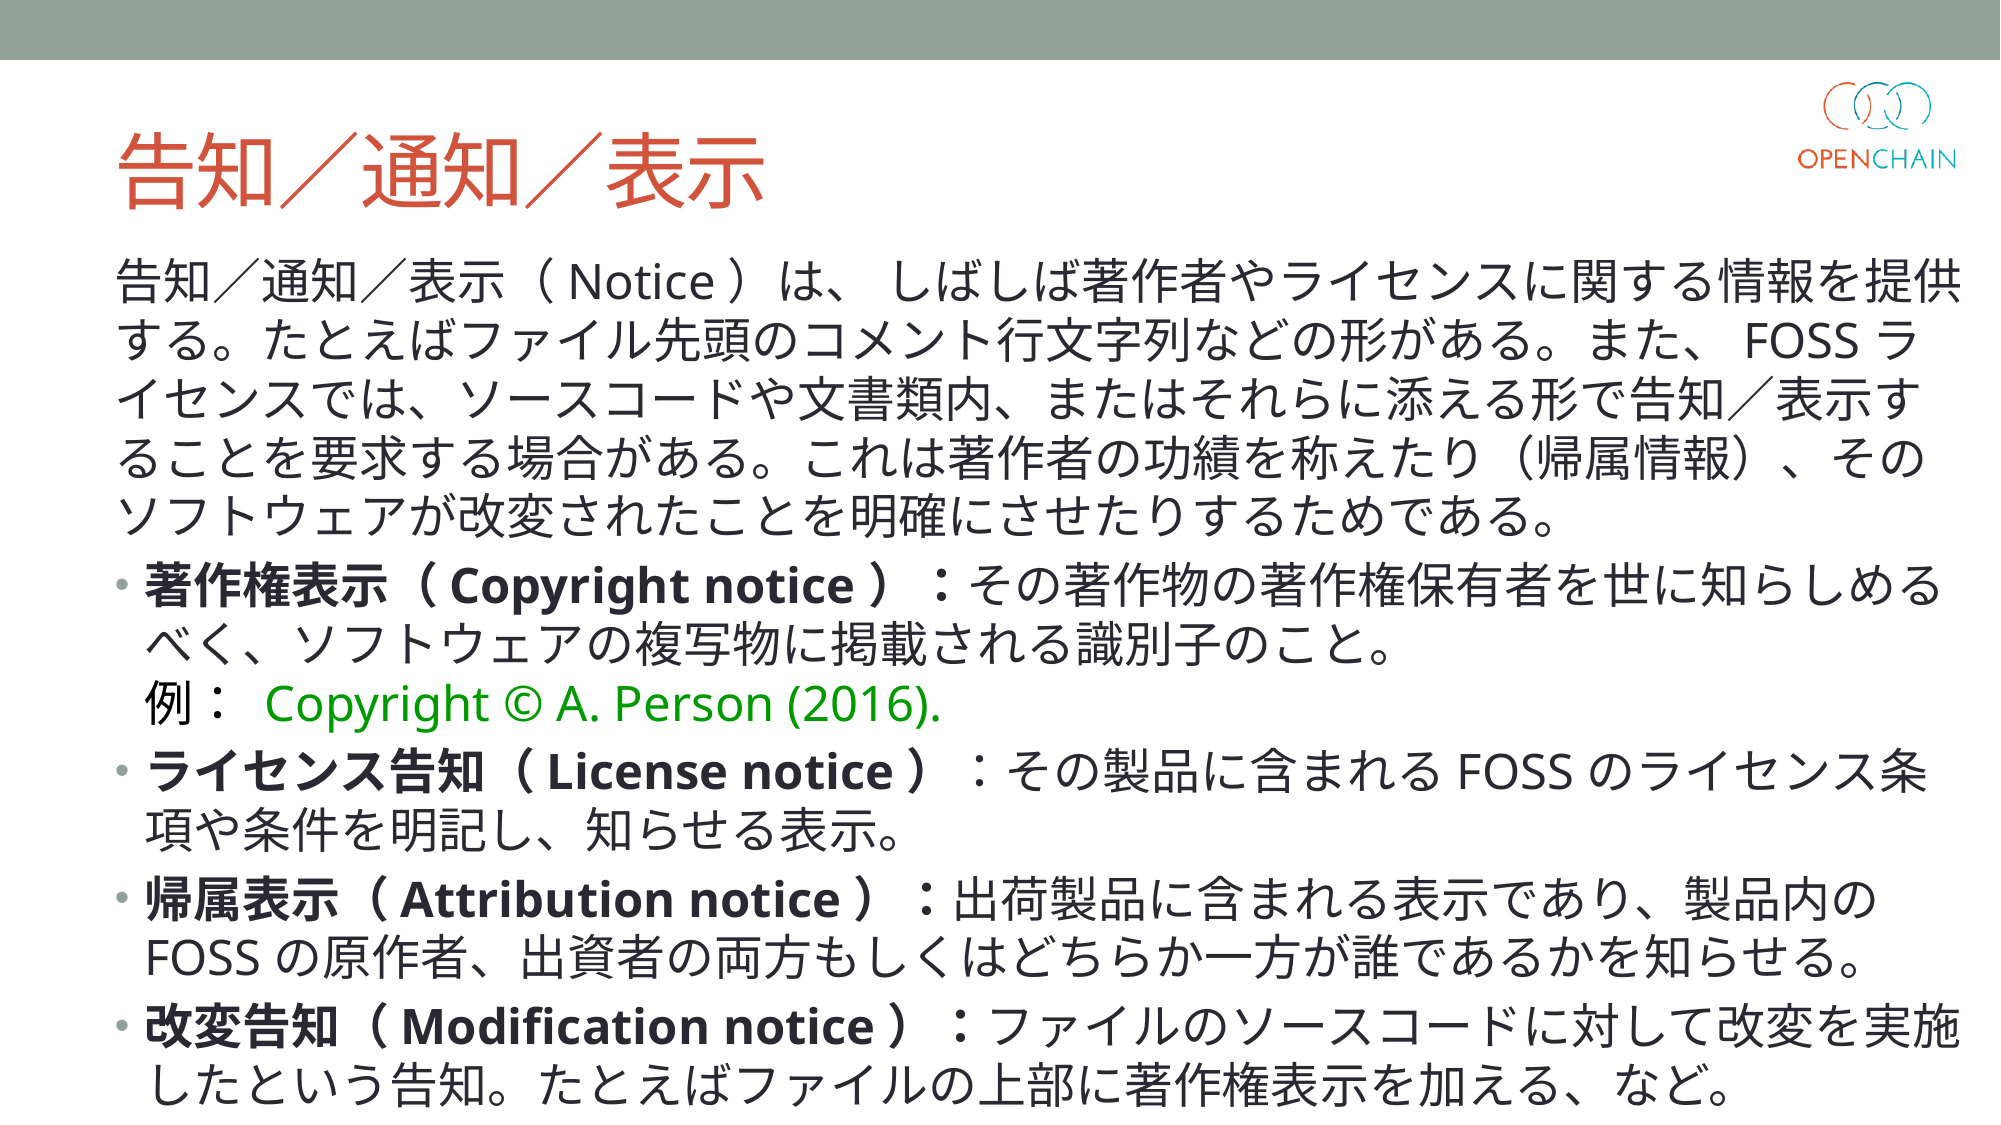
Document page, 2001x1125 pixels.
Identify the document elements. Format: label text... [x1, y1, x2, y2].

picture [1798, 82, 1955, 169]
title 告知／通知／表示 [99, 87, 1900, 243]
list 告知／通知／表示（Notice）は、 しばしば著作者やライセンスに関する情報を提供する。たとえばファイル先頭のコメント行文字列などの形がある。また、FOSSライセンスでは、ソースコードや文書類内、またはそれらに添える形で告知／表示することを要求する場合がある。これは著作者の功績を称えたり（帰属情報）、そのソフトウェアが改変されたことを明確にさせたりするためである。 著作権表示（Copyright notice）：その著作物の著作権保有者を世に知らしめるべく、ソフトウェアの複写物に掲載される識別子のこと。 例： Copyright © A. Person (2016). ライセンス告知（License notice）：その製品に含まれるFOSSのライセンス条項や条件を明記し、知らせる表示。 帰属表示（Attribution notice）：出荷製品に含まれる表示であり、製品内のFOSSの原作者、出資者の両方もしくはどちらか一方が誰であるかを知らせる。 改変告知（Modification notice）：ファイルのソースコードに対して改変を実施したという告知。たとえばファイルの上部に著作権表示を加える、など。 [99, 243, 1979, 1125]
